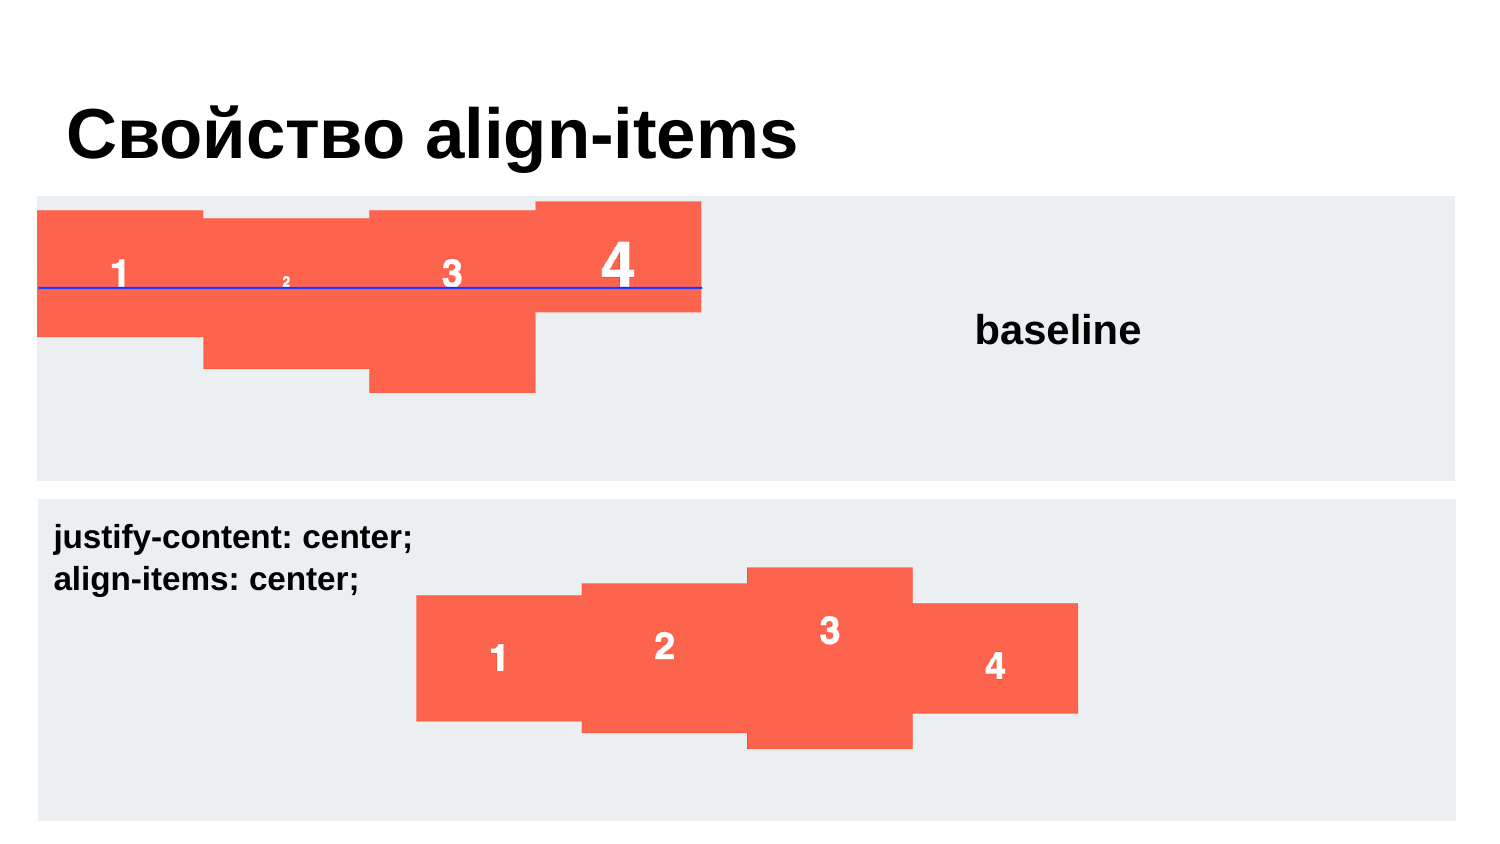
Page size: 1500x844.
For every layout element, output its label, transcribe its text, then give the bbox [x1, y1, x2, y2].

picture [38, 499, 1456, 821]
picture [37, 196, 1455, 481]
title Свойство align-items [51, 72, 1449, 167]
